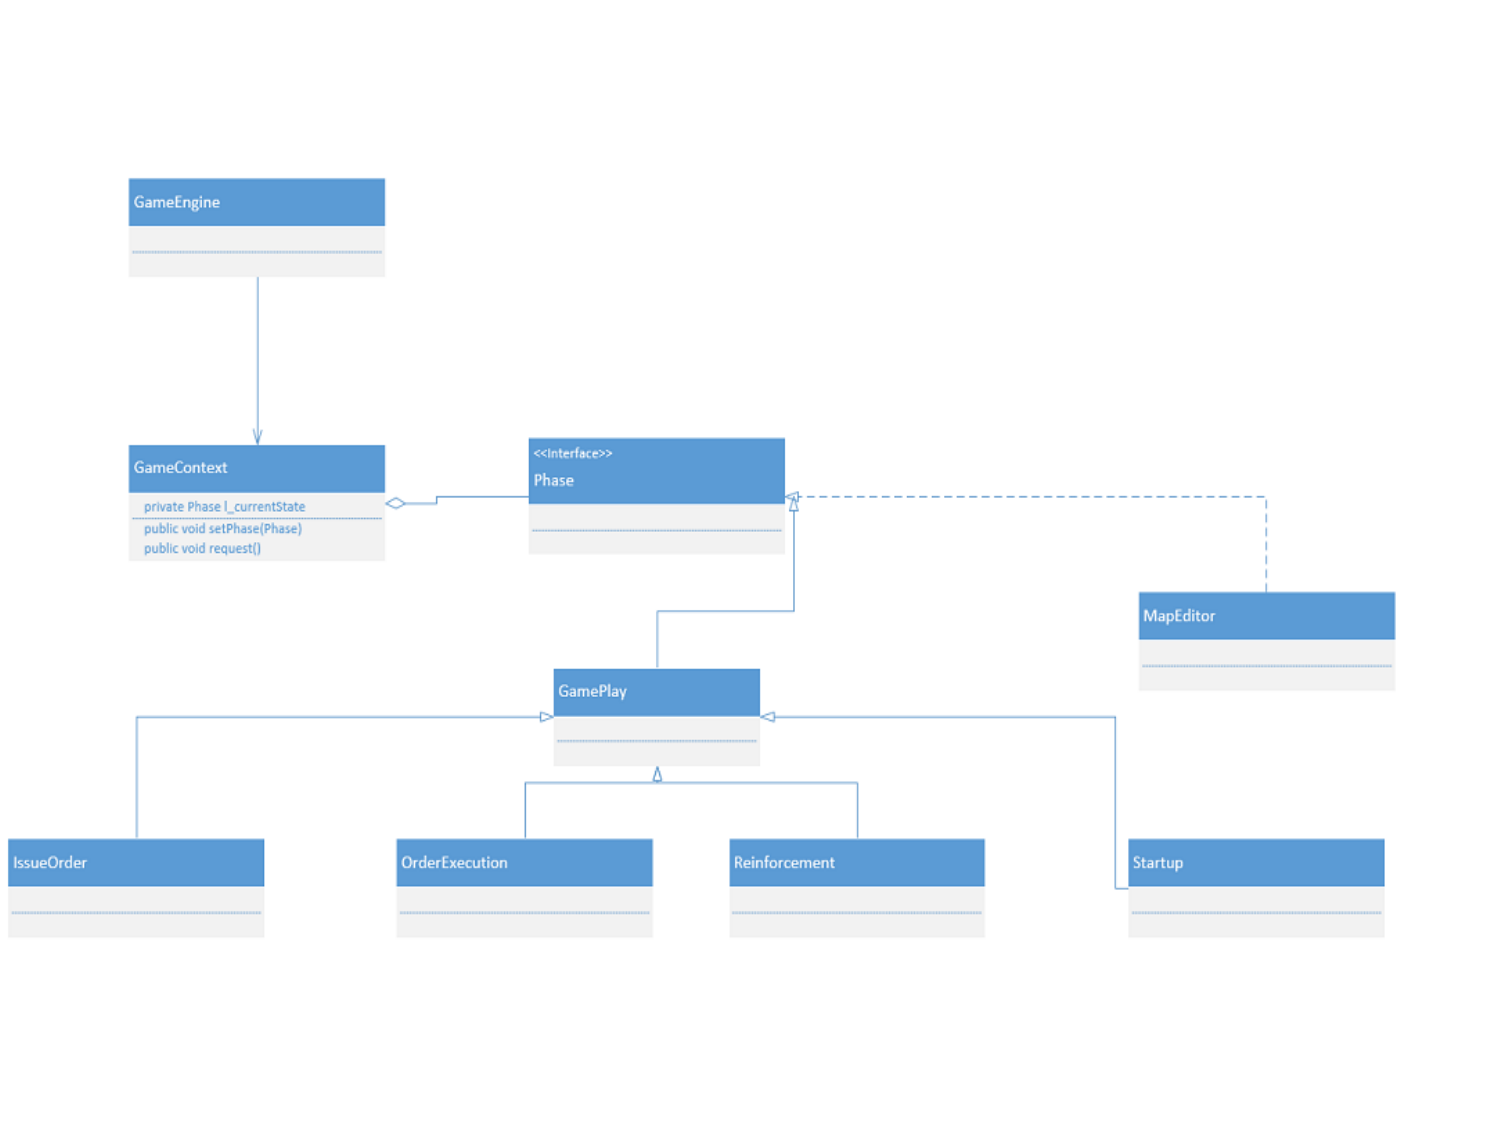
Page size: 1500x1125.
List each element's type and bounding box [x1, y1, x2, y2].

title [75, 45, 1425, 233]
picture [0, 163, 1400, 950]
